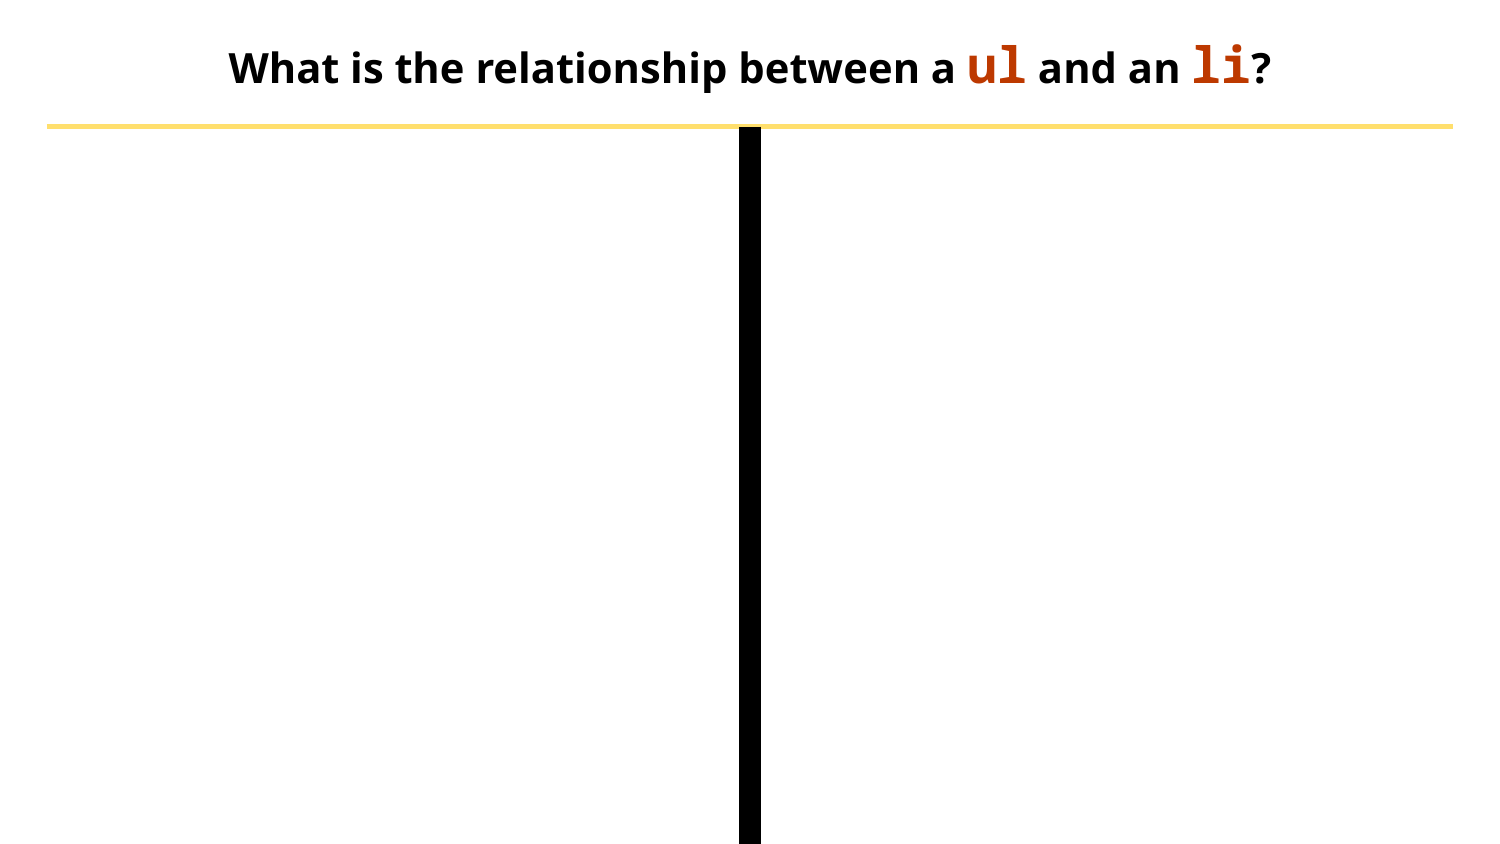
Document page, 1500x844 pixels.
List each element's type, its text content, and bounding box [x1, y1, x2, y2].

title What is the relationship between a ul and an li? [0, 0, 1500, 127]
